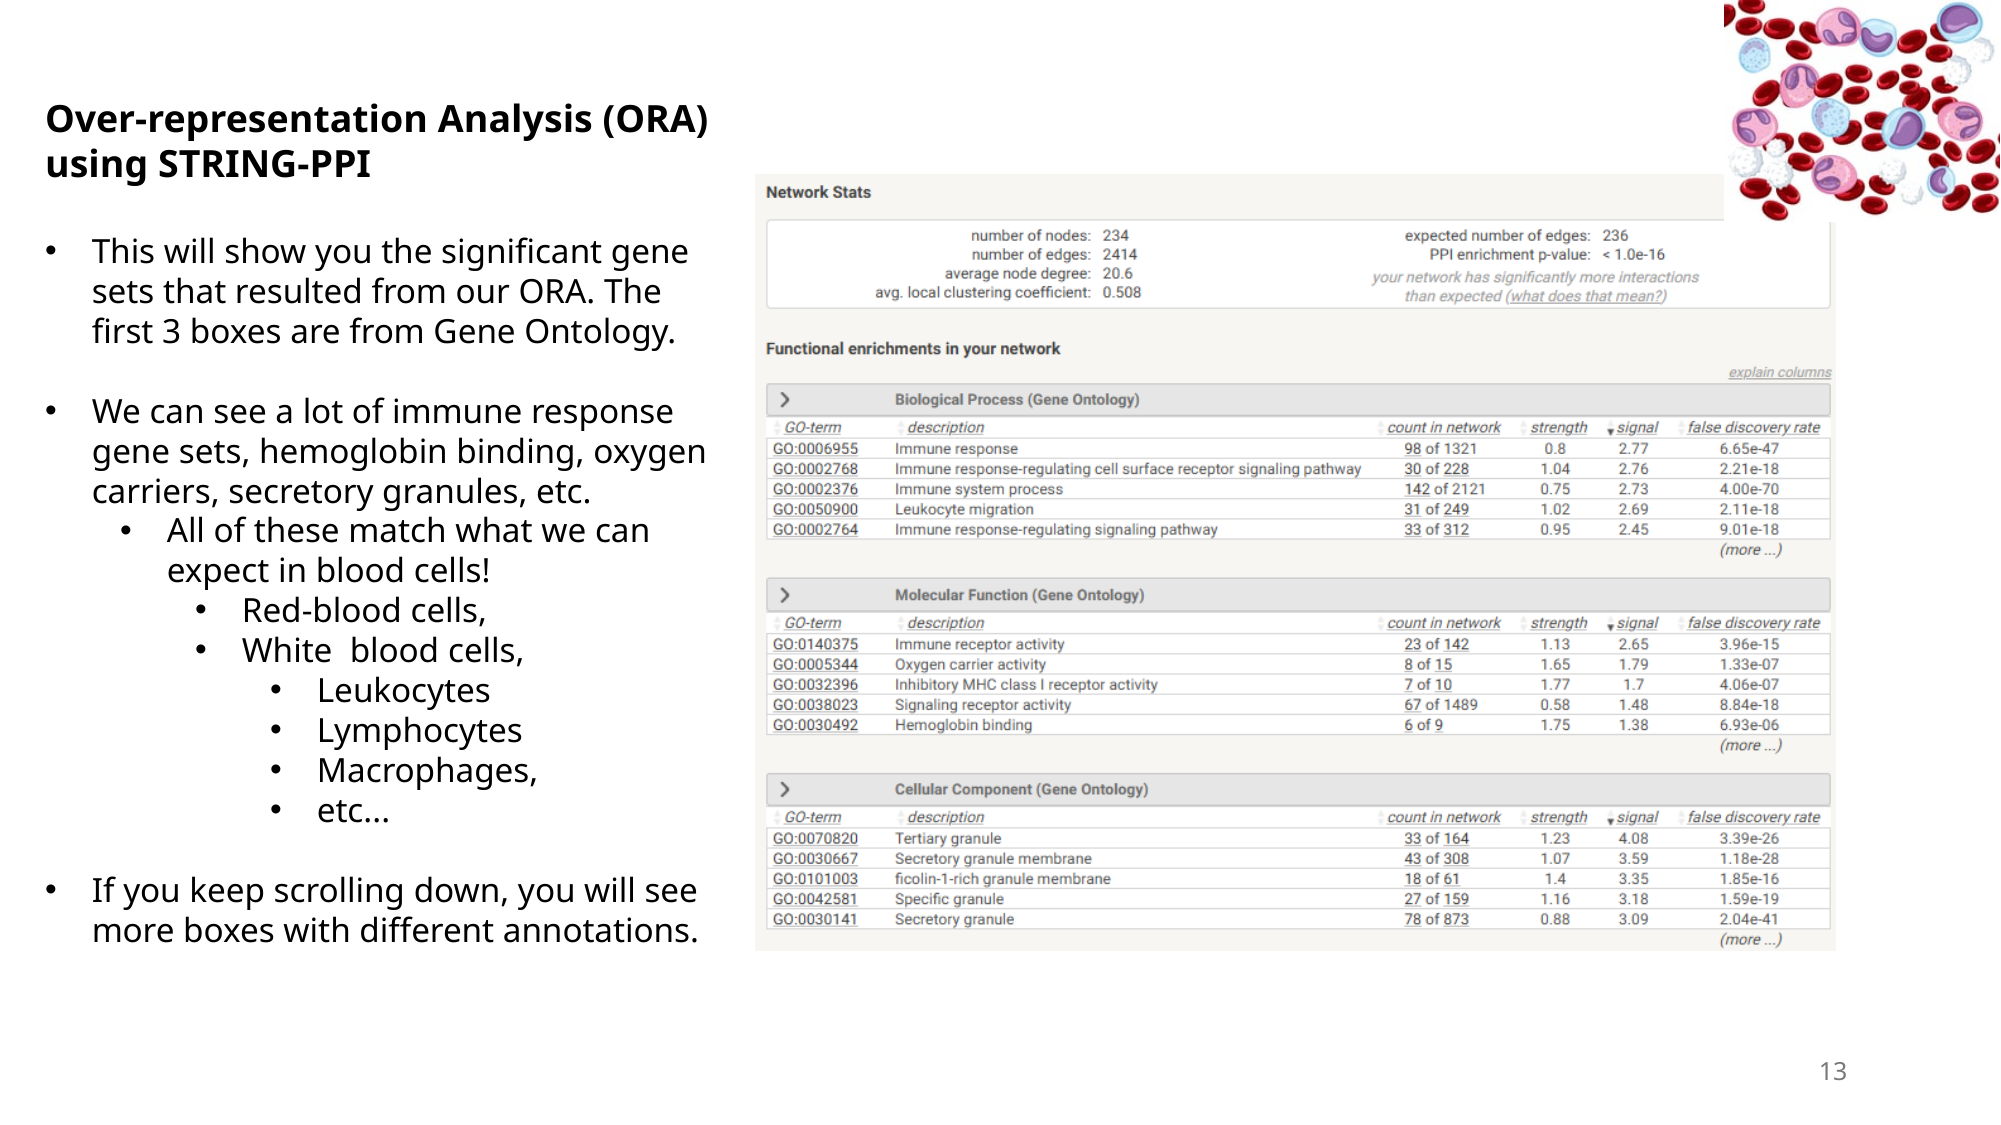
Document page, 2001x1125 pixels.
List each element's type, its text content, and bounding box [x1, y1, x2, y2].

slide_number 13 [1412, 1042, 1863, 1103]
text_box Over-representation Analysis (ORA) using STRING-PPI This will show you the significant gene sets that resulted from our ORA. The first 3 boxes are from Gene Ontology. We can see a lot of immune response gene sets, hemoglobin binding, oxygen carriers, secretory granules, etc. All of these match what we can expect in blood cells! Red-blood cells, White blood cells, Leukocytes Lymphocytes Macrophages, etc... If you keep scrolling down, you will see more boxes with different annotations. [30, 87, 739, 1076]
picture [755, 0, 2000, 952]
